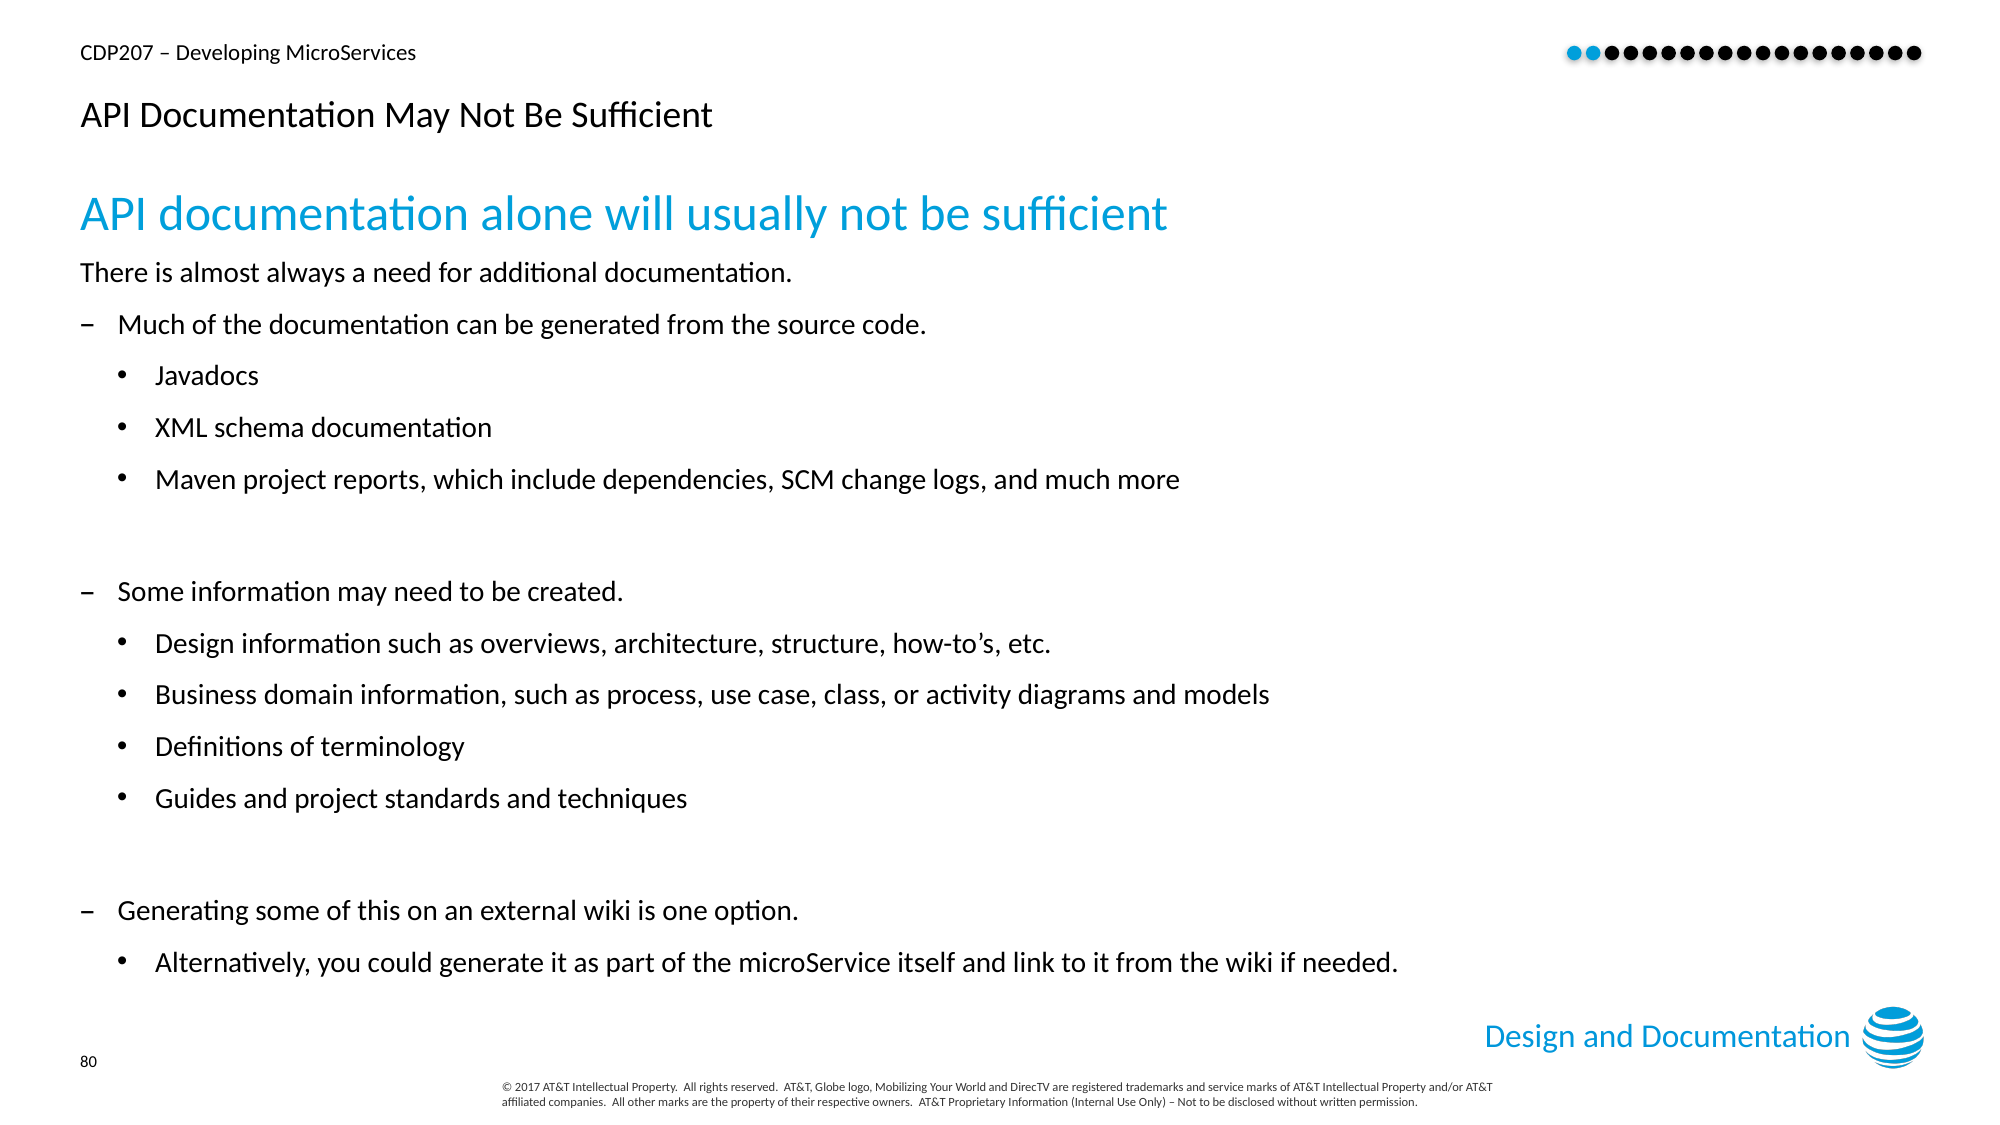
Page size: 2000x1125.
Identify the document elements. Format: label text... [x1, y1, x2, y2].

title API Documentation May Not Be Sufficient [80, 85, 1920, 142]
text_box [1698, 44, 1715, 62]
text_box [1603, 44, 1621, 62]
text_box [1717, 44, 1734, 62]
text_box [1906, 44, 1923, 62]
text_box [1830, 44, 1847, 62]
text_box [1660, 44, 1677, 62]
slide_number 80 [80, 1049, 129, 1087]
text_box [1680, 44, 1696, 62]
list API documentation alone will usually not be sufficient There is almost always a need for additional documentation. Much of the documentation can be generated from the source code. Javadocs XML schema documentation Maven project reports, which include dependencies, SCM change logs, and much more Some information may need to be created. Design information such as overviews, architecture, structure, how-to’s, etc. Business domain information, such as process, use case, class, or activity diagrams and models Definitions of terminology Guides and project standards and techniques Generating some of this on an external wiki is one option. Alternatively, you could generate it as part of the microService itself and link to it from the wiki if needed. [80, 186, 1920, 977]
text_box [1736, 44, 1753, 62]
text_box [1868, 44, 1885, 62]
text_box [1566, 44, 1583, 62]
text_box [1585, 44, 1602, 62]
text_box [1811, 44, 1828, 62]
text_box [1887, 44, 1904, 62]
text_box [1641, 44, 1658, 62]
text_box [1792, 44, 1809, 62]
text_box [1773, 44, 1791, 62]
text_box Design and Documentation [1166, 1006, 1867, 1062]
text_box [1755, 44, 1772, 62]
text_box [1849, 44, 1866, 62]
text_box [1622, 44, 1639, 62]
